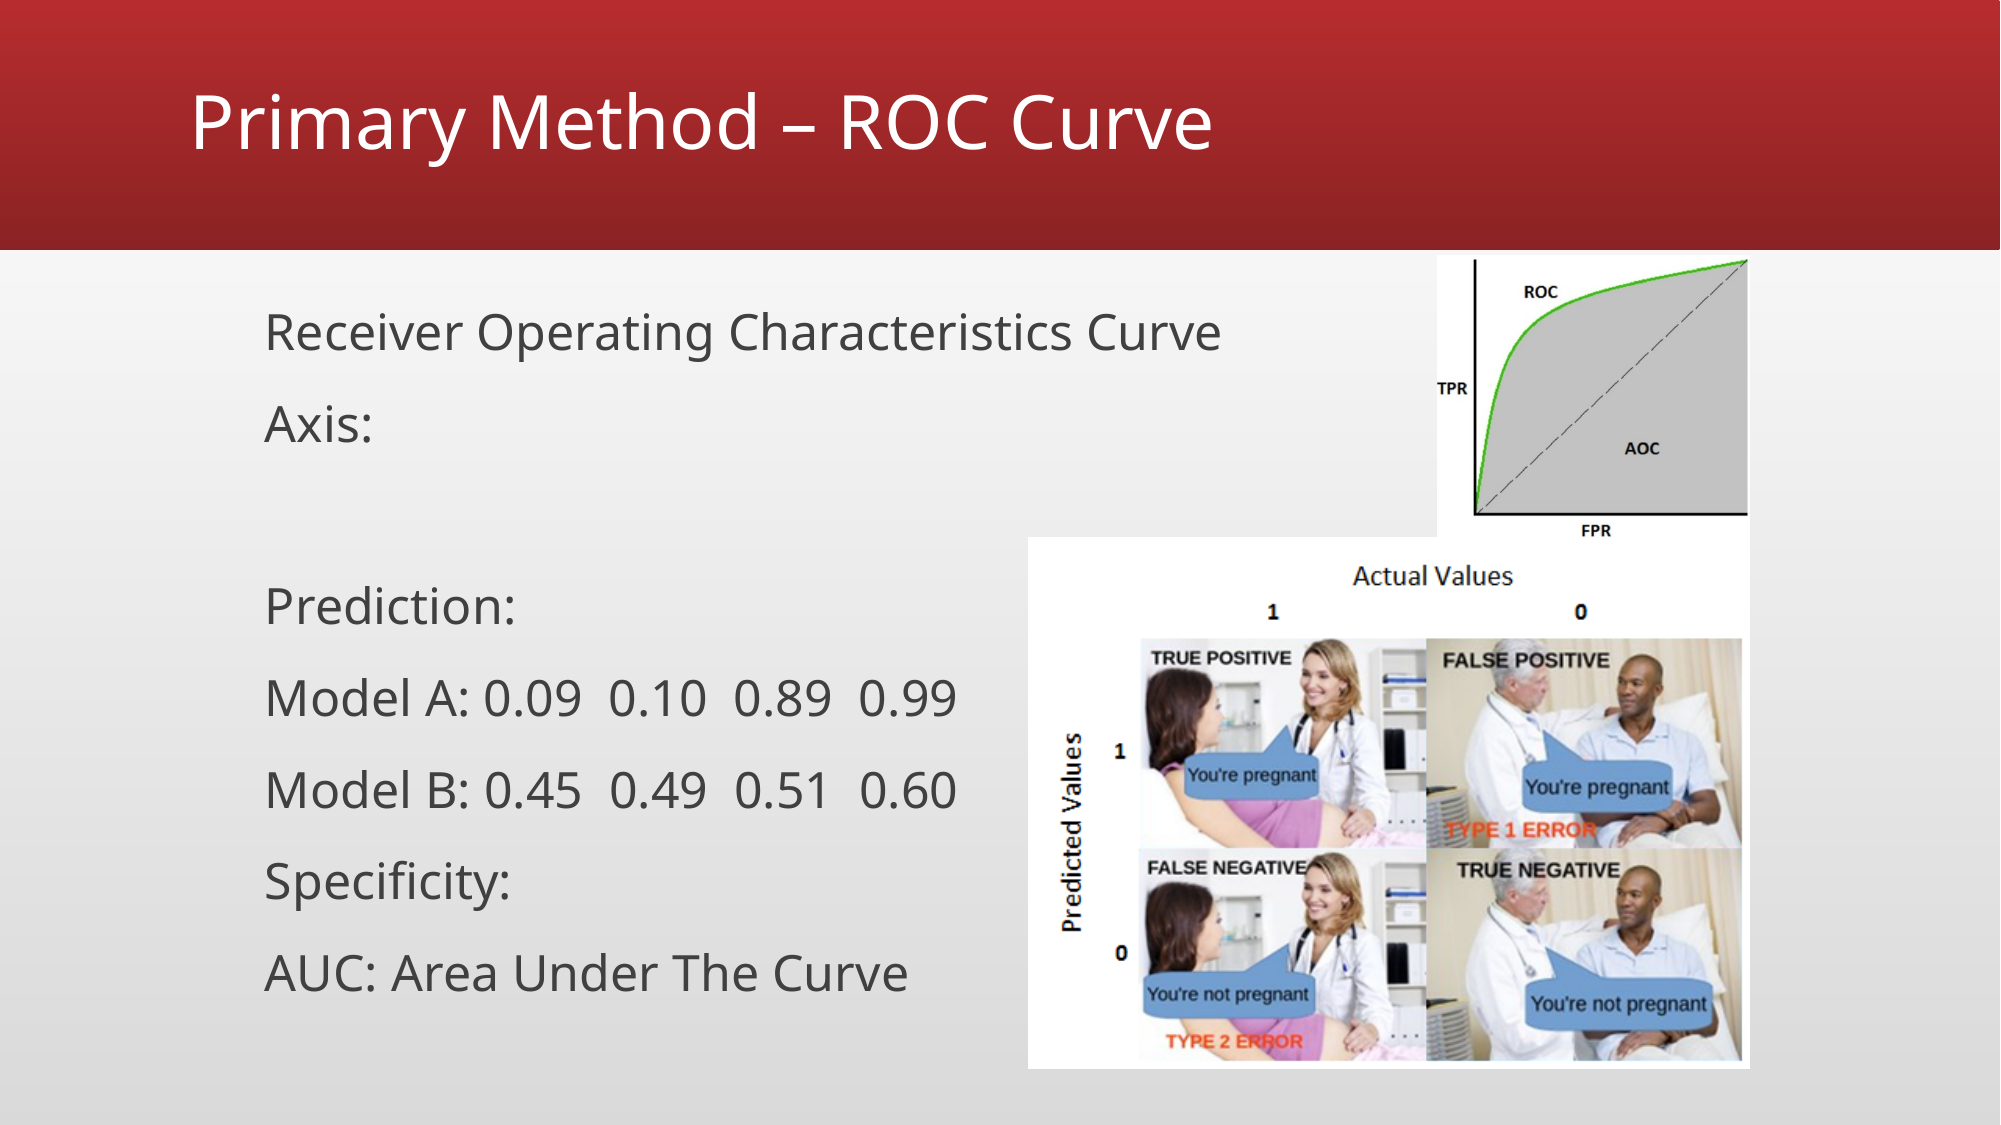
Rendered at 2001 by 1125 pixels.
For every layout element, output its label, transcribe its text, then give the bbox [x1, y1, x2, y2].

title Primary Method – ROC Curve [174, 16, 1825, 234]
picture [1028, 255, 1750, 1069]
